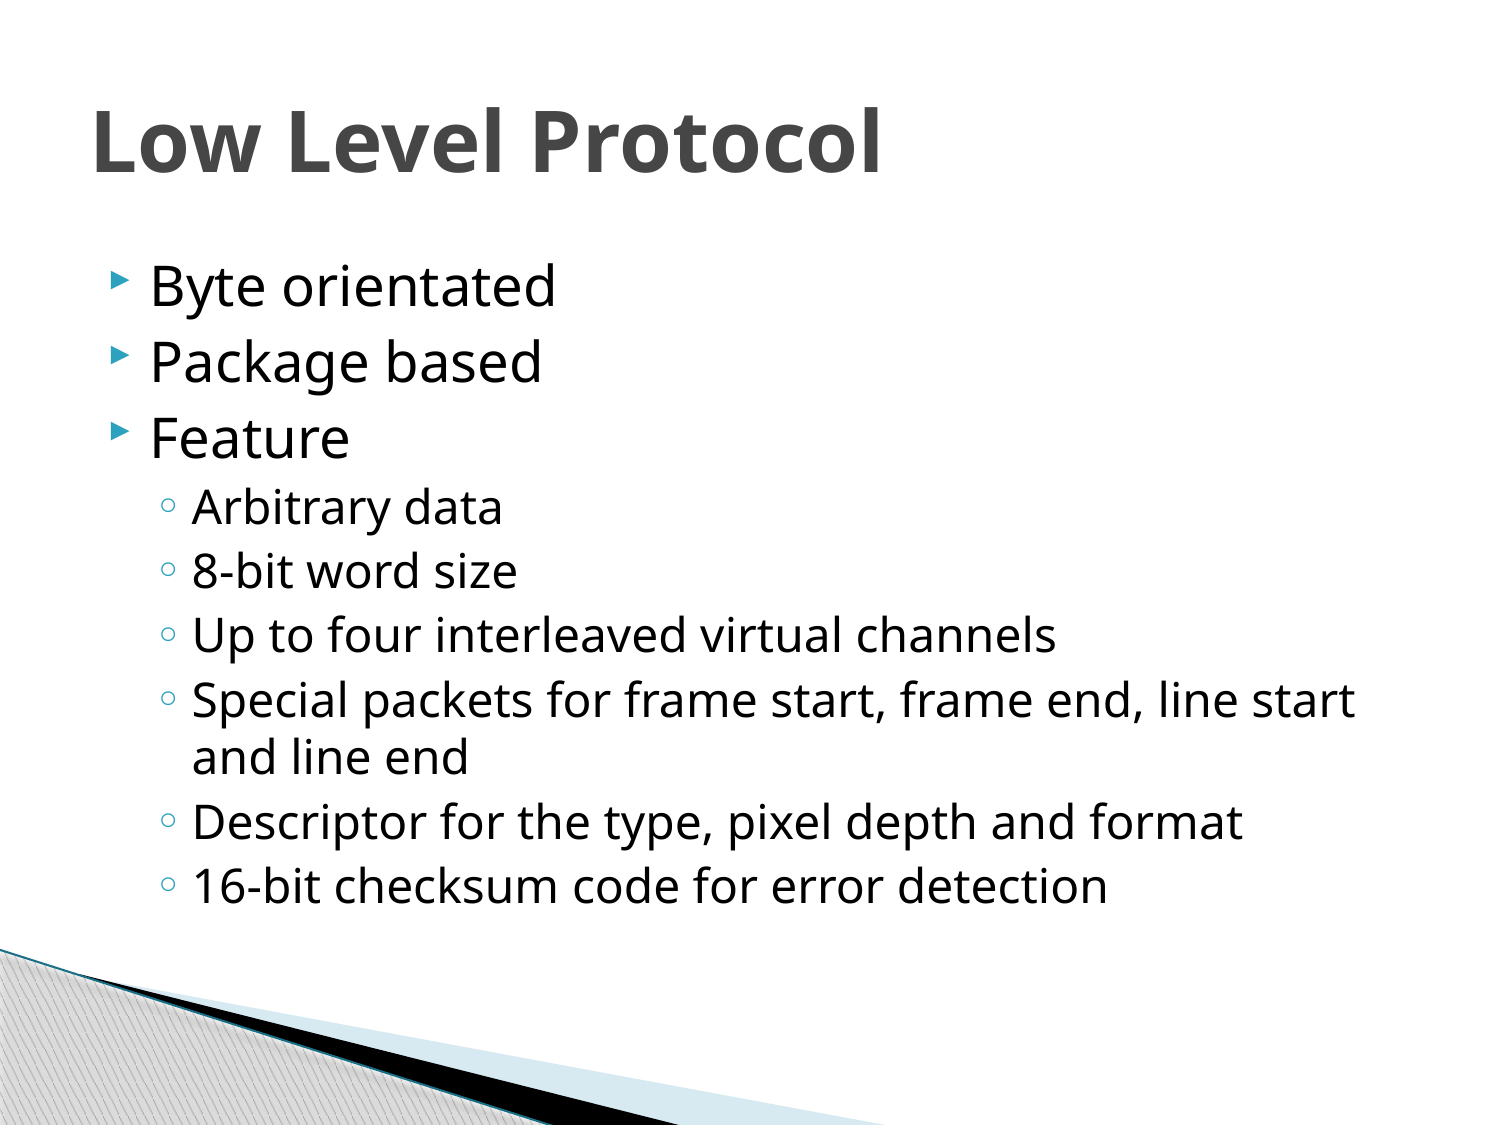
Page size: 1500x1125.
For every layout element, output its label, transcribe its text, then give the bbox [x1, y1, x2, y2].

list Byte orientated Package based Feature Arbitrary data 8-bit word size Up to four interleaved virtual channels Special packets for frame start, frame end, line start and line end Descriptor for the type, pixel depth and format 16-bit checksum code for error detection [75, 243, 1425, 986]
title Low Level Protocol [75, 45, 1425, 233]
